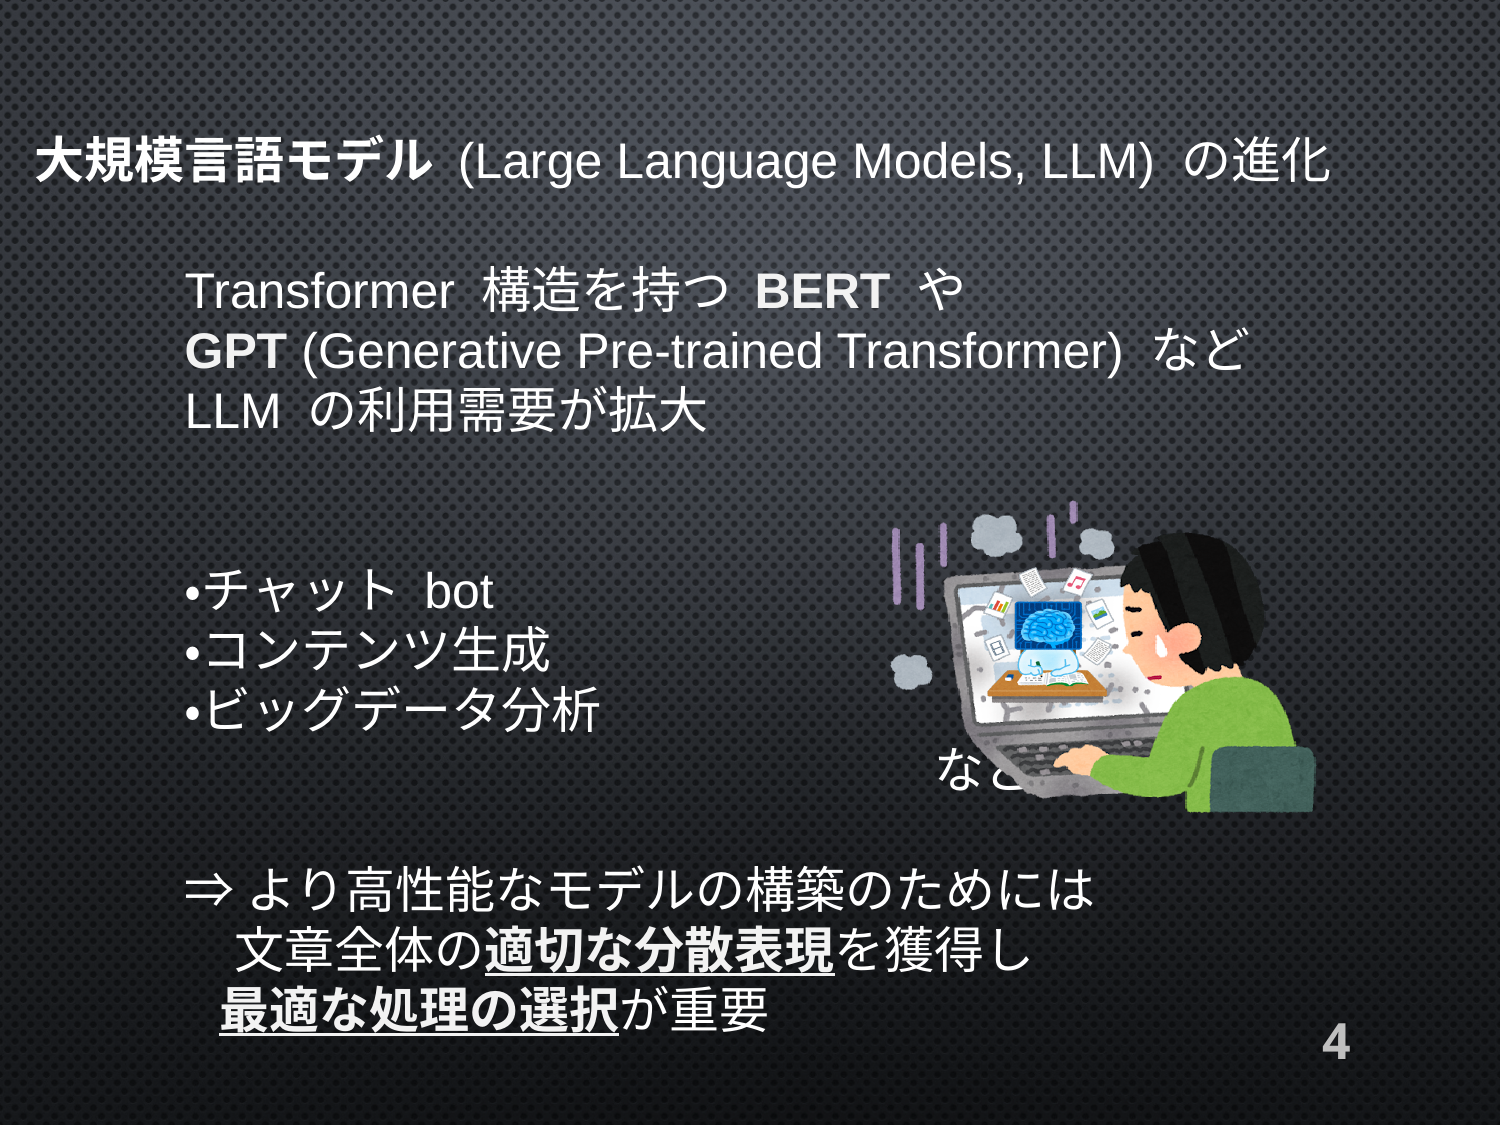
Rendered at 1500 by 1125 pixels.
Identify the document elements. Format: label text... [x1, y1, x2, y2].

slide_number 4 [1171, 1013, 1367, 1074]
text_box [880, 483, 1326, 839]
text_box 大規模言語モデル (Large Language Models, LLM) の進化 Transformer 構造を持つ BERT や GPT (Generative Pre-trained Transformer) など LLM の利用需要が拡大 ・チャット bot ・コンテンツ生成 ・ビッグデータ分析 など ⇒より高性能なモデルの構築のためには 文章全体の適切な分散表現を獲得し 最適な処理の選択が重要 [19, 113, 1395, 990]
